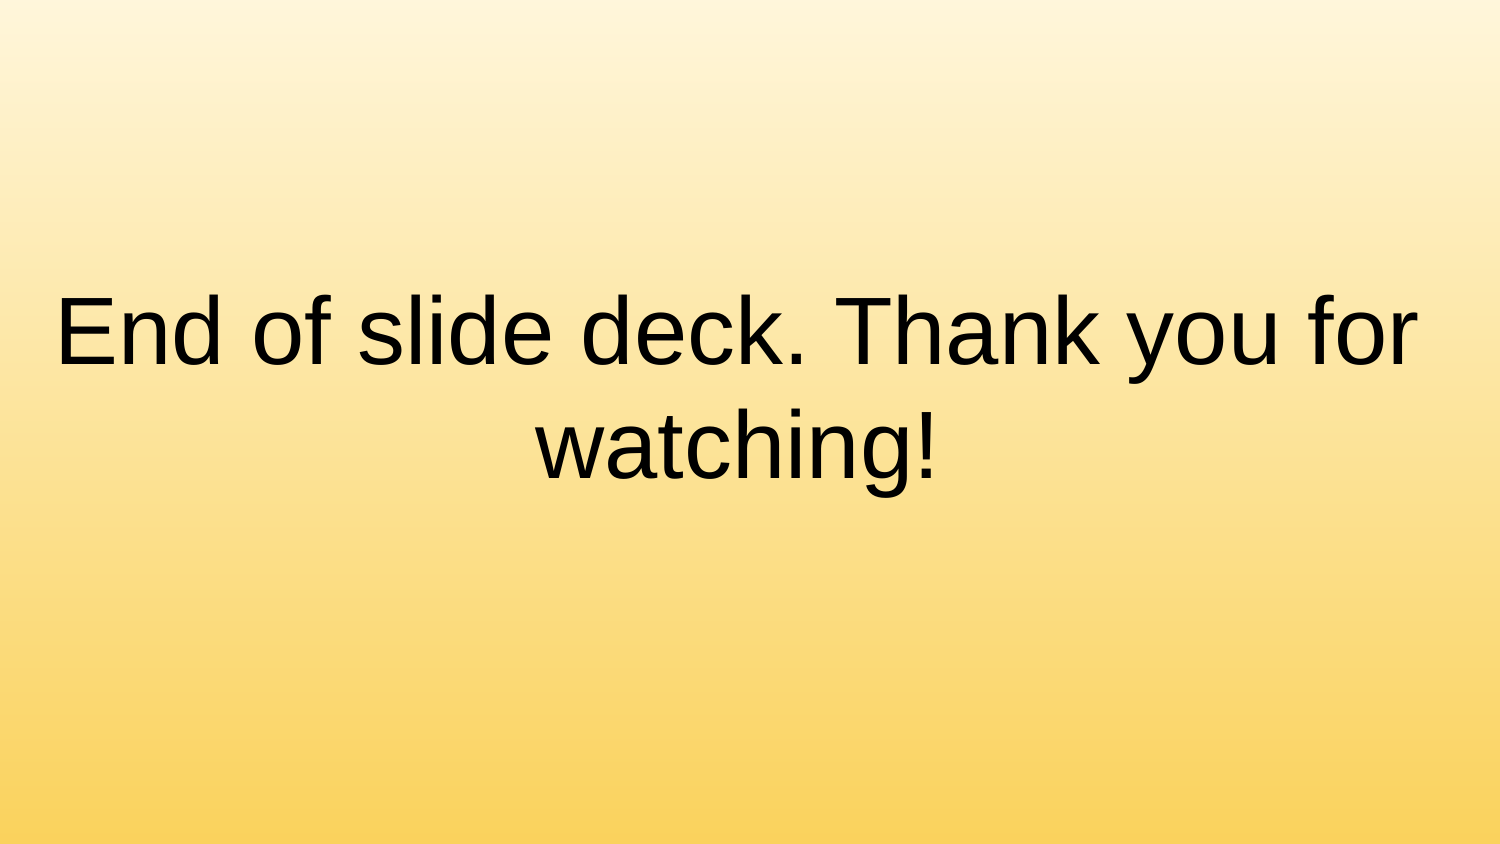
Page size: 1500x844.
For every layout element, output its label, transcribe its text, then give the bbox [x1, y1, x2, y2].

title End of slide deck. Thank you for watching! [38, 253, 1437, 591]
